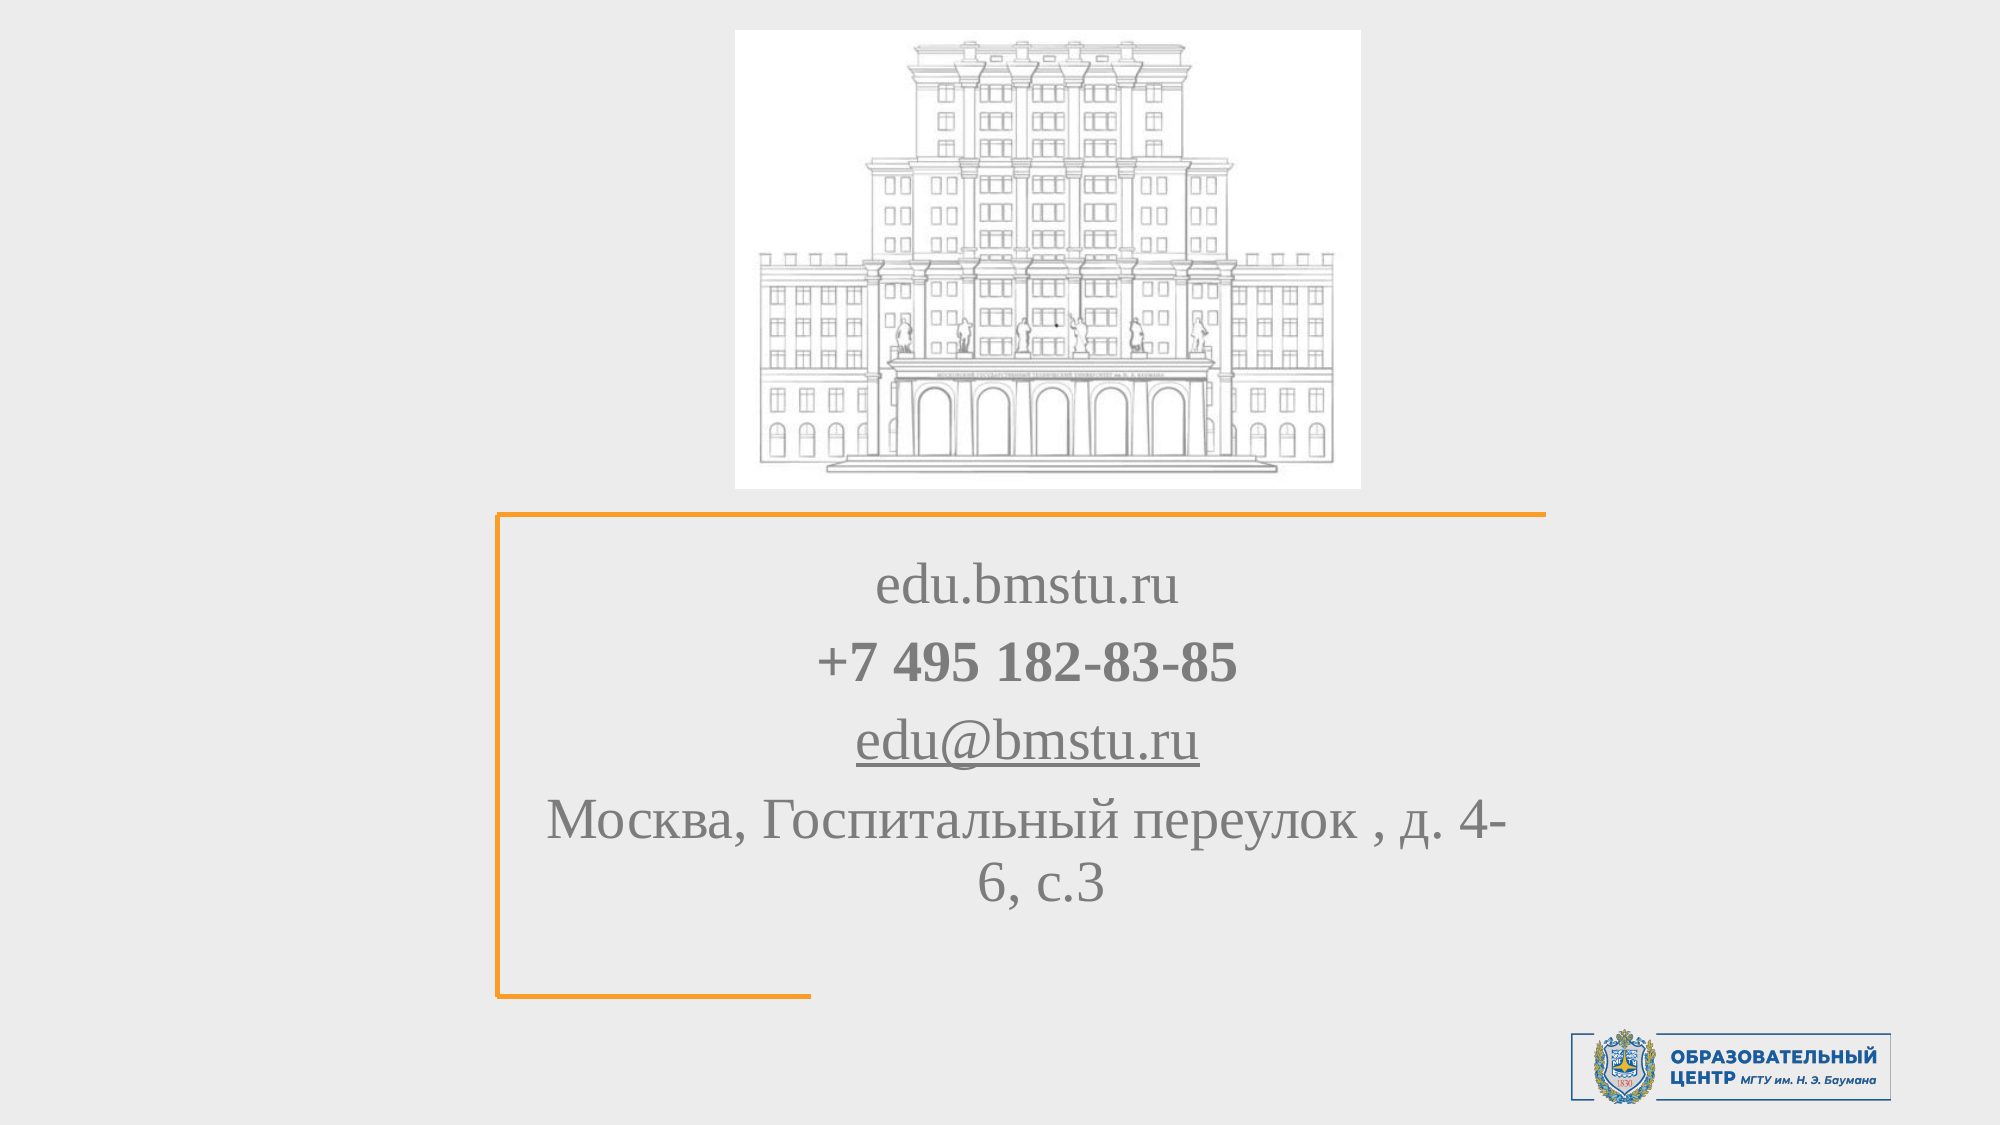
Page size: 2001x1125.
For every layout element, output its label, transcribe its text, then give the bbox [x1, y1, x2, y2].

picture [1571, 1029, 1891, 1104]
list edu.bmstu.ru +7 495 182-83-85 edu@bmstu.ru Москва, Госпитальный переулок , д. 4-6, с.3 [511, 545, 1544, 971]
picture [735, 30, 1361, 489]
